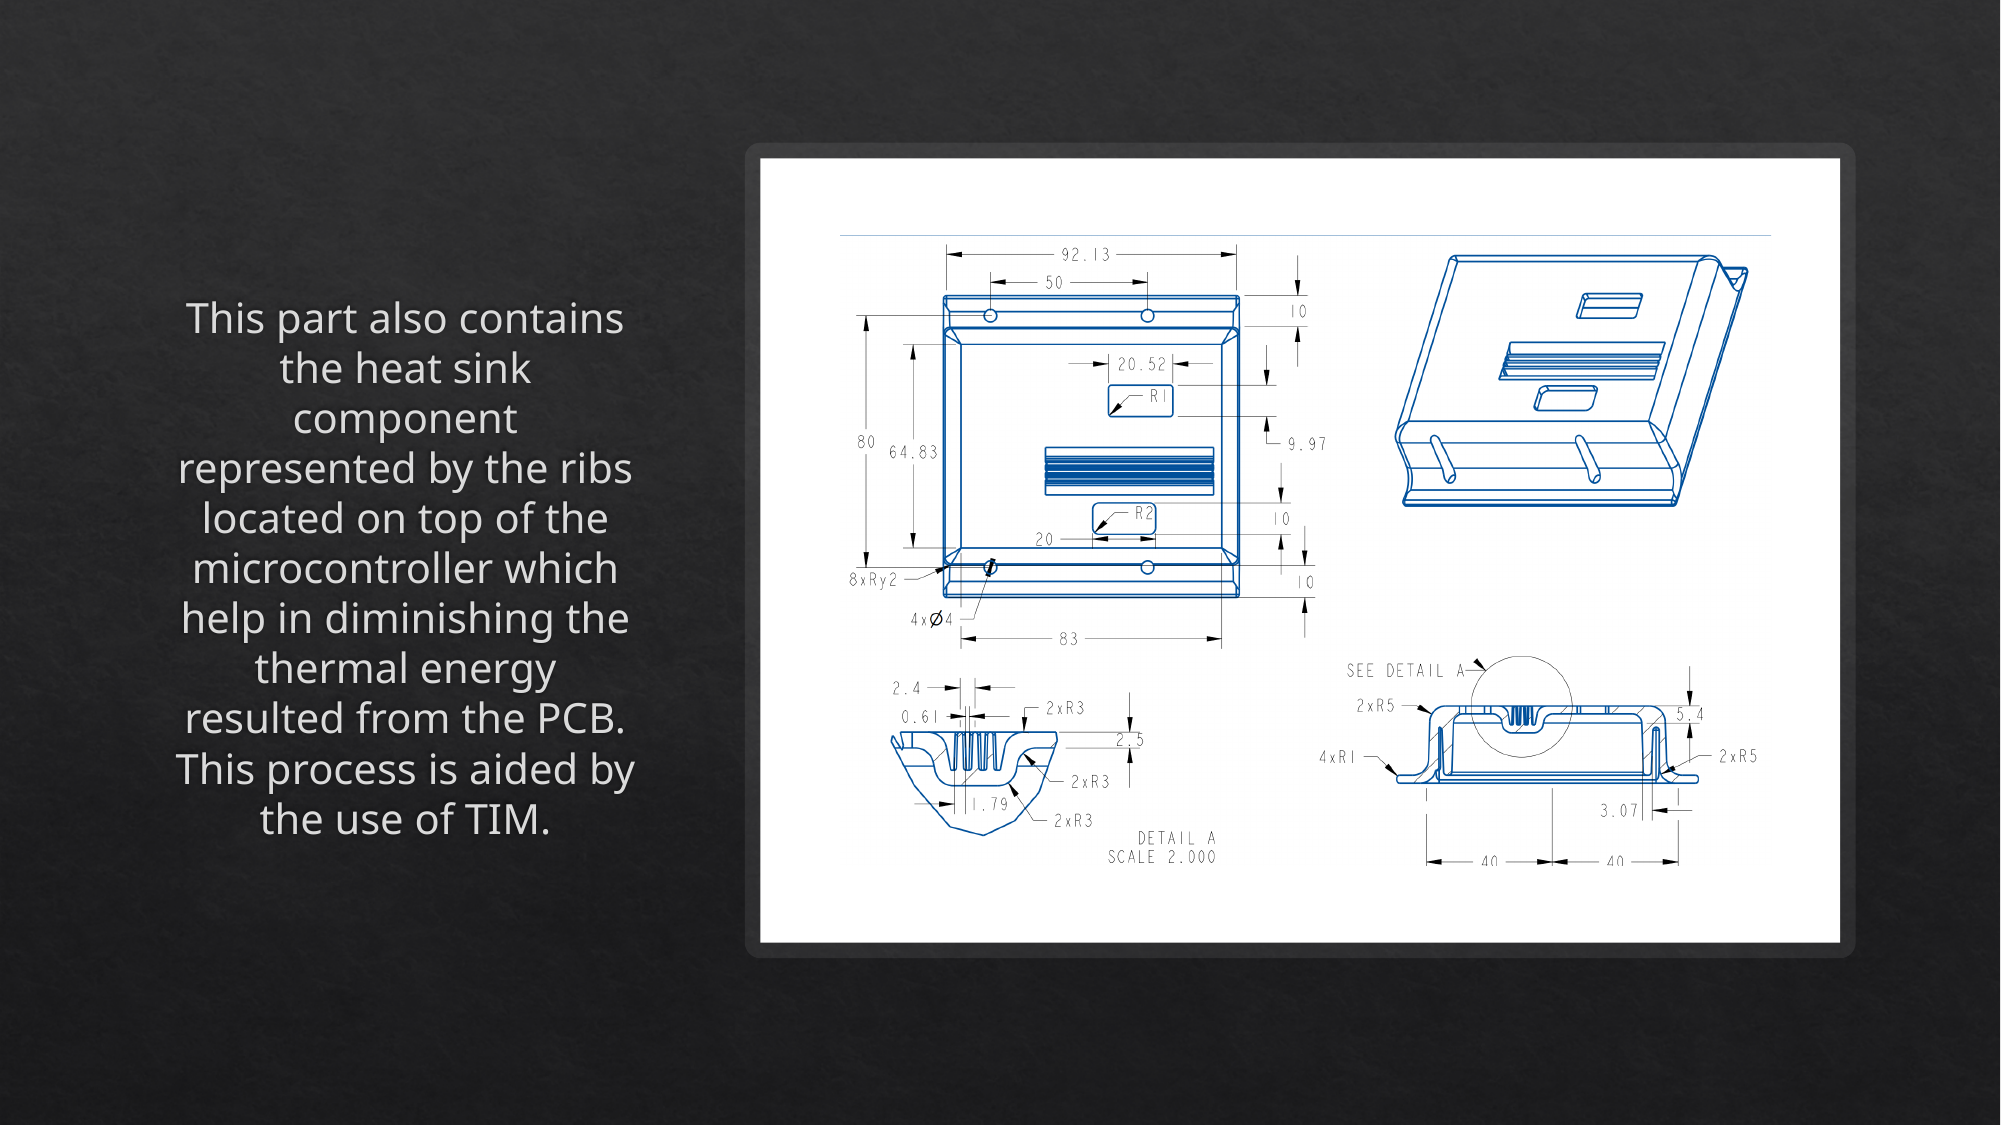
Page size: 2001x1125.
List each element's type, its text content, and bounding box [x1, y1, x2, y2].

picture [839, 235, 1772, 866]
list This part also contains the heat sink component represented by the ribs located on top of the microcontroller which help in diminishing the thermal energy resulted from the PCB. This process is aided by the use of TIM. [149, 284, 655, 950]
text_box [759, 157, 1841, 944]
